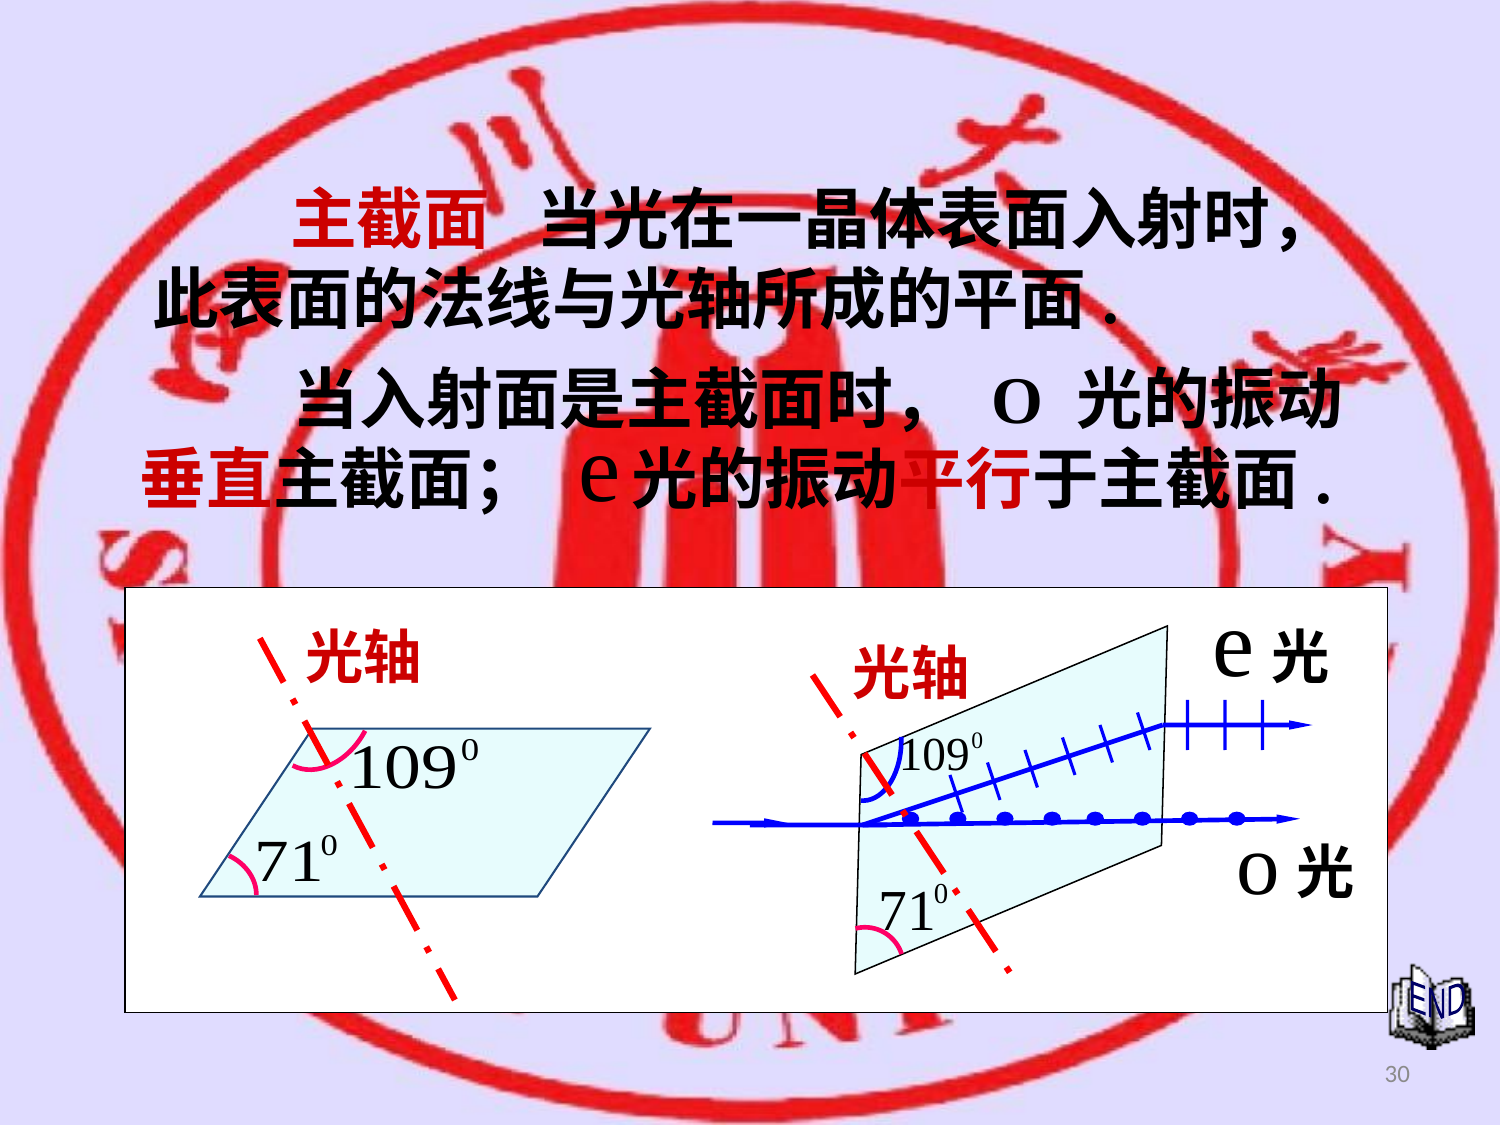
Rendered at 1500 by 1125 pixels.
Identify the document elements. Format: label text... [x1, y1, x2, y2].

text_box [124, 349, 1363, 526]
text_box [712, 612, 1413, 988]
slide_number 30 [1074, 1042, 1425, 1103]
text_box [124, 587, 1388, 1013]
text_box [199, 612, 651, 1001]
text_box 主截面 当光在一晶体表面入射时，此表面的法线与光轴所成的平面. [137, 169, 1388, 345]
picture [0, 0, 1500, 1125]
